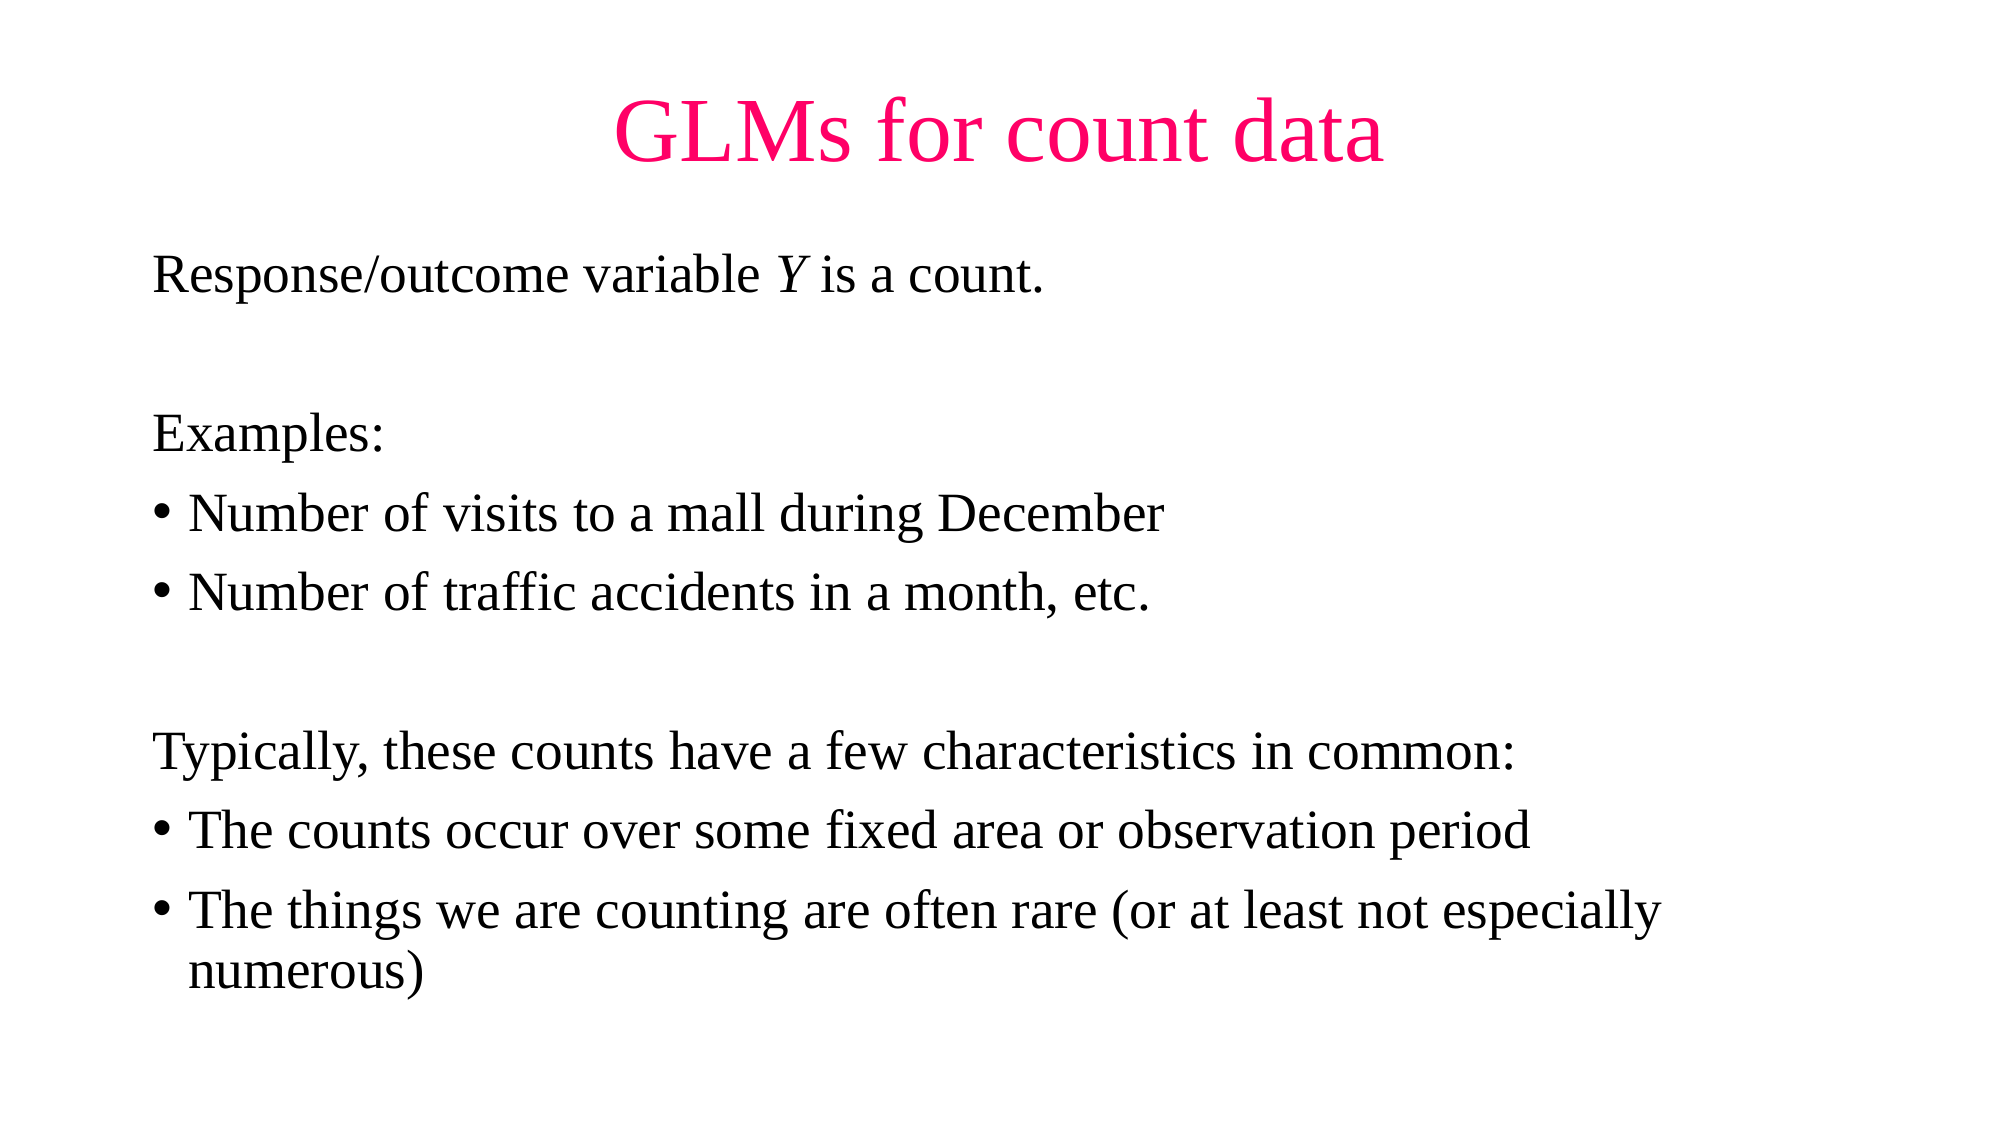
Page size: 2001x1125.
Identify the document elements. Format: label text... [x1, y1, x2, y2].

title GLMs for count data [137, 23, 1863, 237]
list Response/outcome variable Y is a count. Examples: Number of visits to a mall during December Number of traffic accidents in a month, etc. Typically, these counts have a few characteristics in common: The counts occur over some fixed area or observation period The things we are counting are often rare (or at least not especially numerous) [137, 237, 1863, 1014]
